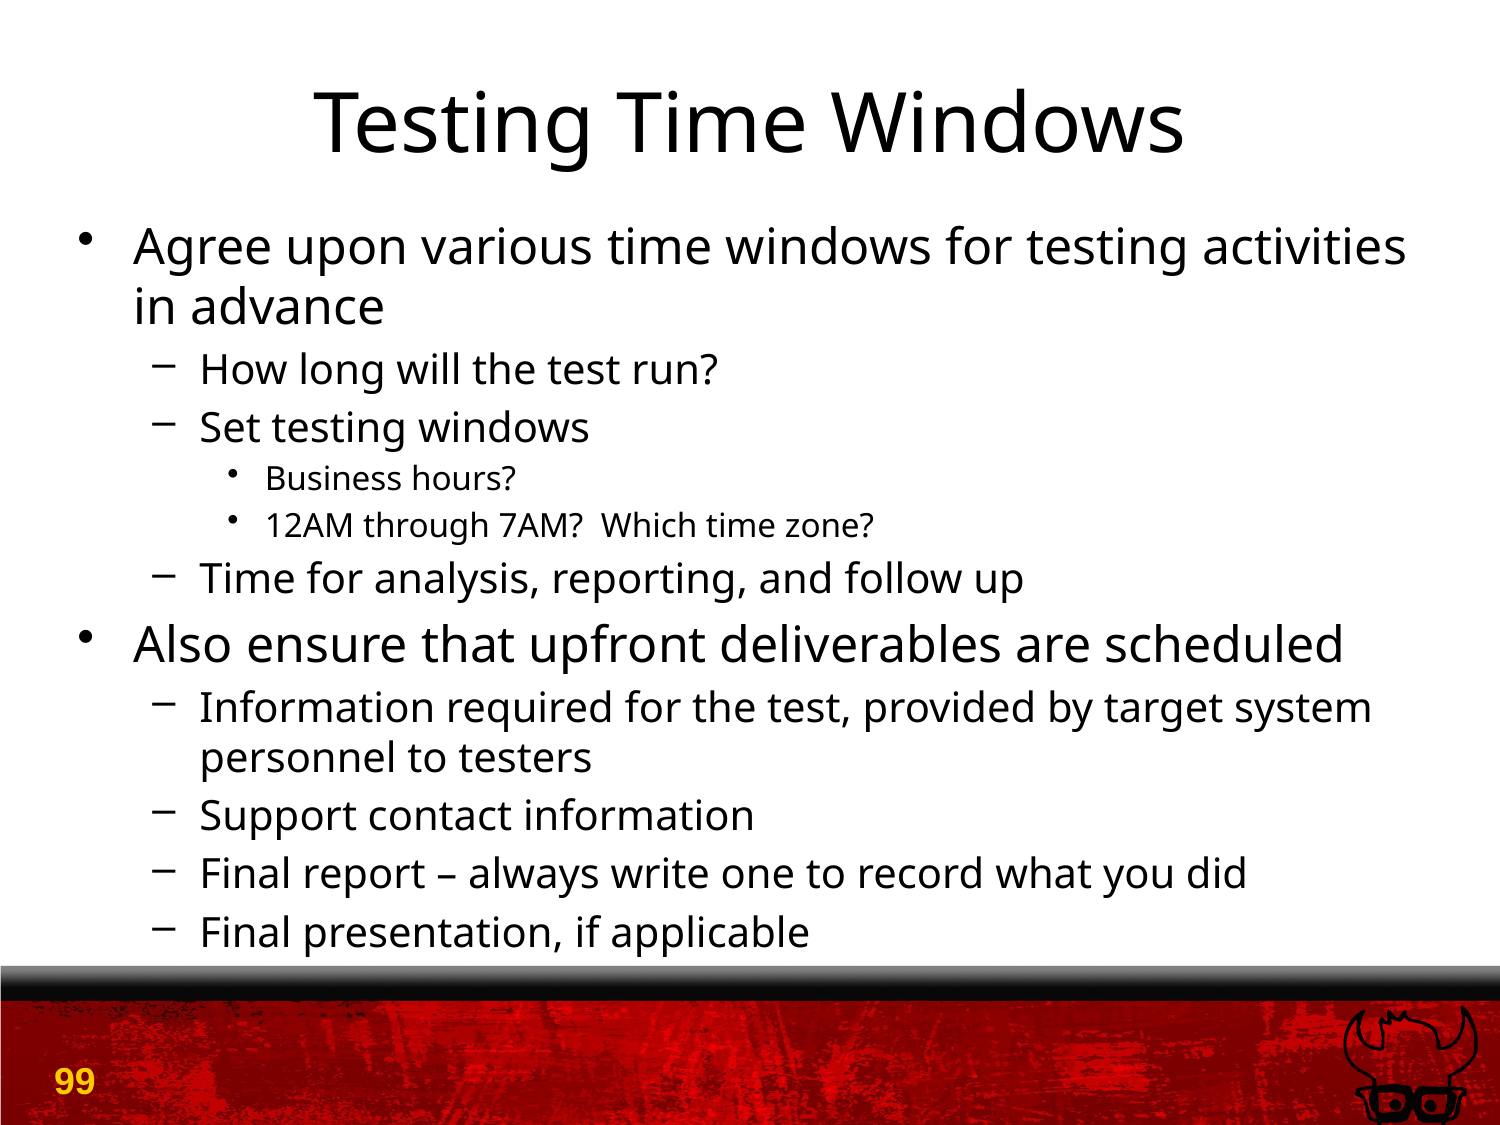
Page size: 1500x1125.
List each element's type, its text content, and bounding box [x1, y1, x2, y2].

title Testing Time Windows [112, 24, 1388, 206]
list Agree upon various time windows for testing activities in advance How long will the test run? Set testing windows Business hours? 12AM through 7AM? Which time zone? Time for analysis, reporting, and follow up Also ensure that upfront deliverables are scheduled Information required for the test, provided by target system personnel to testers Support contact information Final report – always write one to record what you did Final presentation, if applicable [62, 206, 1451, 882]
picture [0, 282, 1500, 1125]
